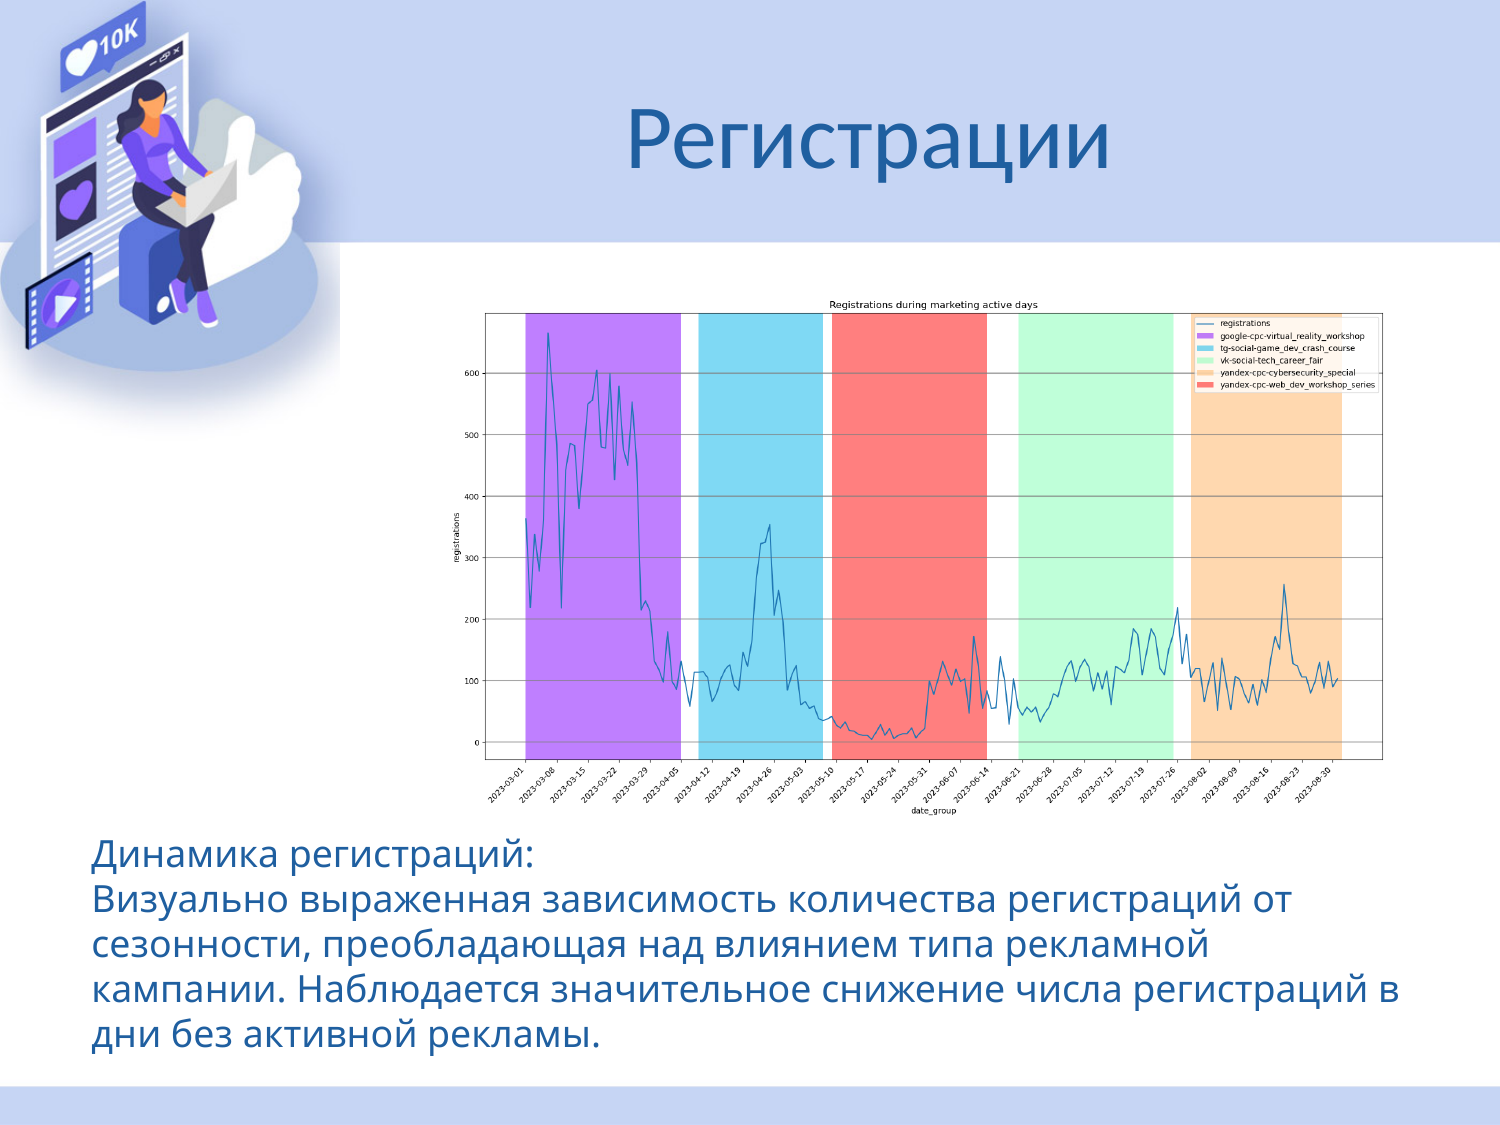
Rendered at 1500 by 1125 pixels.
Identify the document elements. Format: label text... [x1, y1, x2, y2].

text_box Динамика регистраций: Визуально выраженная зависимость количества регистраций от сезонности, преобладающая над влиянием типа рекламной кампании. Наблюдается значительное снижение числа регистраций в дни без активной рекламы. [76, 822, 1424, 1062]
picture [0, 0, 1500, 1125]
title Регистрации [242, 37, 1498, 227]
